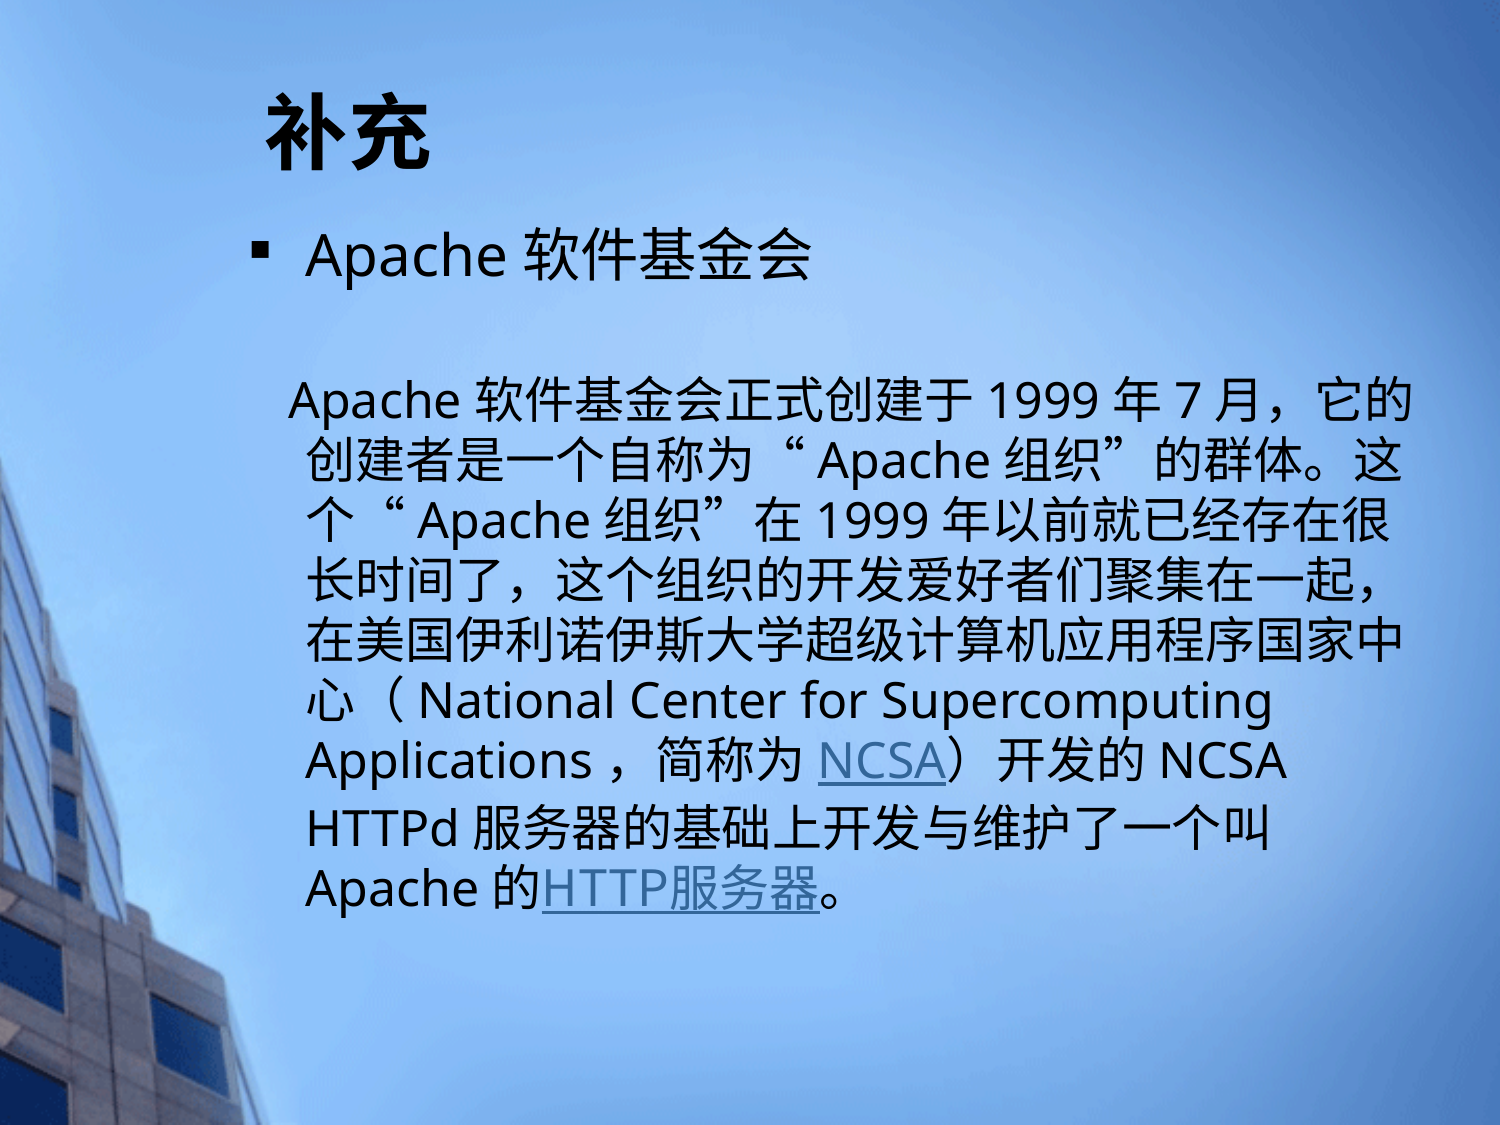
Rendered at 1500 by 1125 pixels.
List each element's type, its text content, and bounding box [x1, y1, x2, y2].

picture [0, 0, 1500, 1125]
list Apache软件基金会 Apache软件基金会正式创建于1999年7月，它的创建者是一个自称为“Apache组织”的群体。这个“Apache组织”在1999年以前就已经存在很长时间了，这个组织的开发爱好者们聚集在一起，在美国伊利诺伊斯大学超级计算机应用程序国家中心（National Center for Supercomputing Applications，简称为NCSA）开发的NCSA HTTPd服务器的基础上开发与维护了一个叫Apache的HTTP服务器。 [234, 210, 1442, 1043]
title 补充 [249, 72, 1413, 188]
